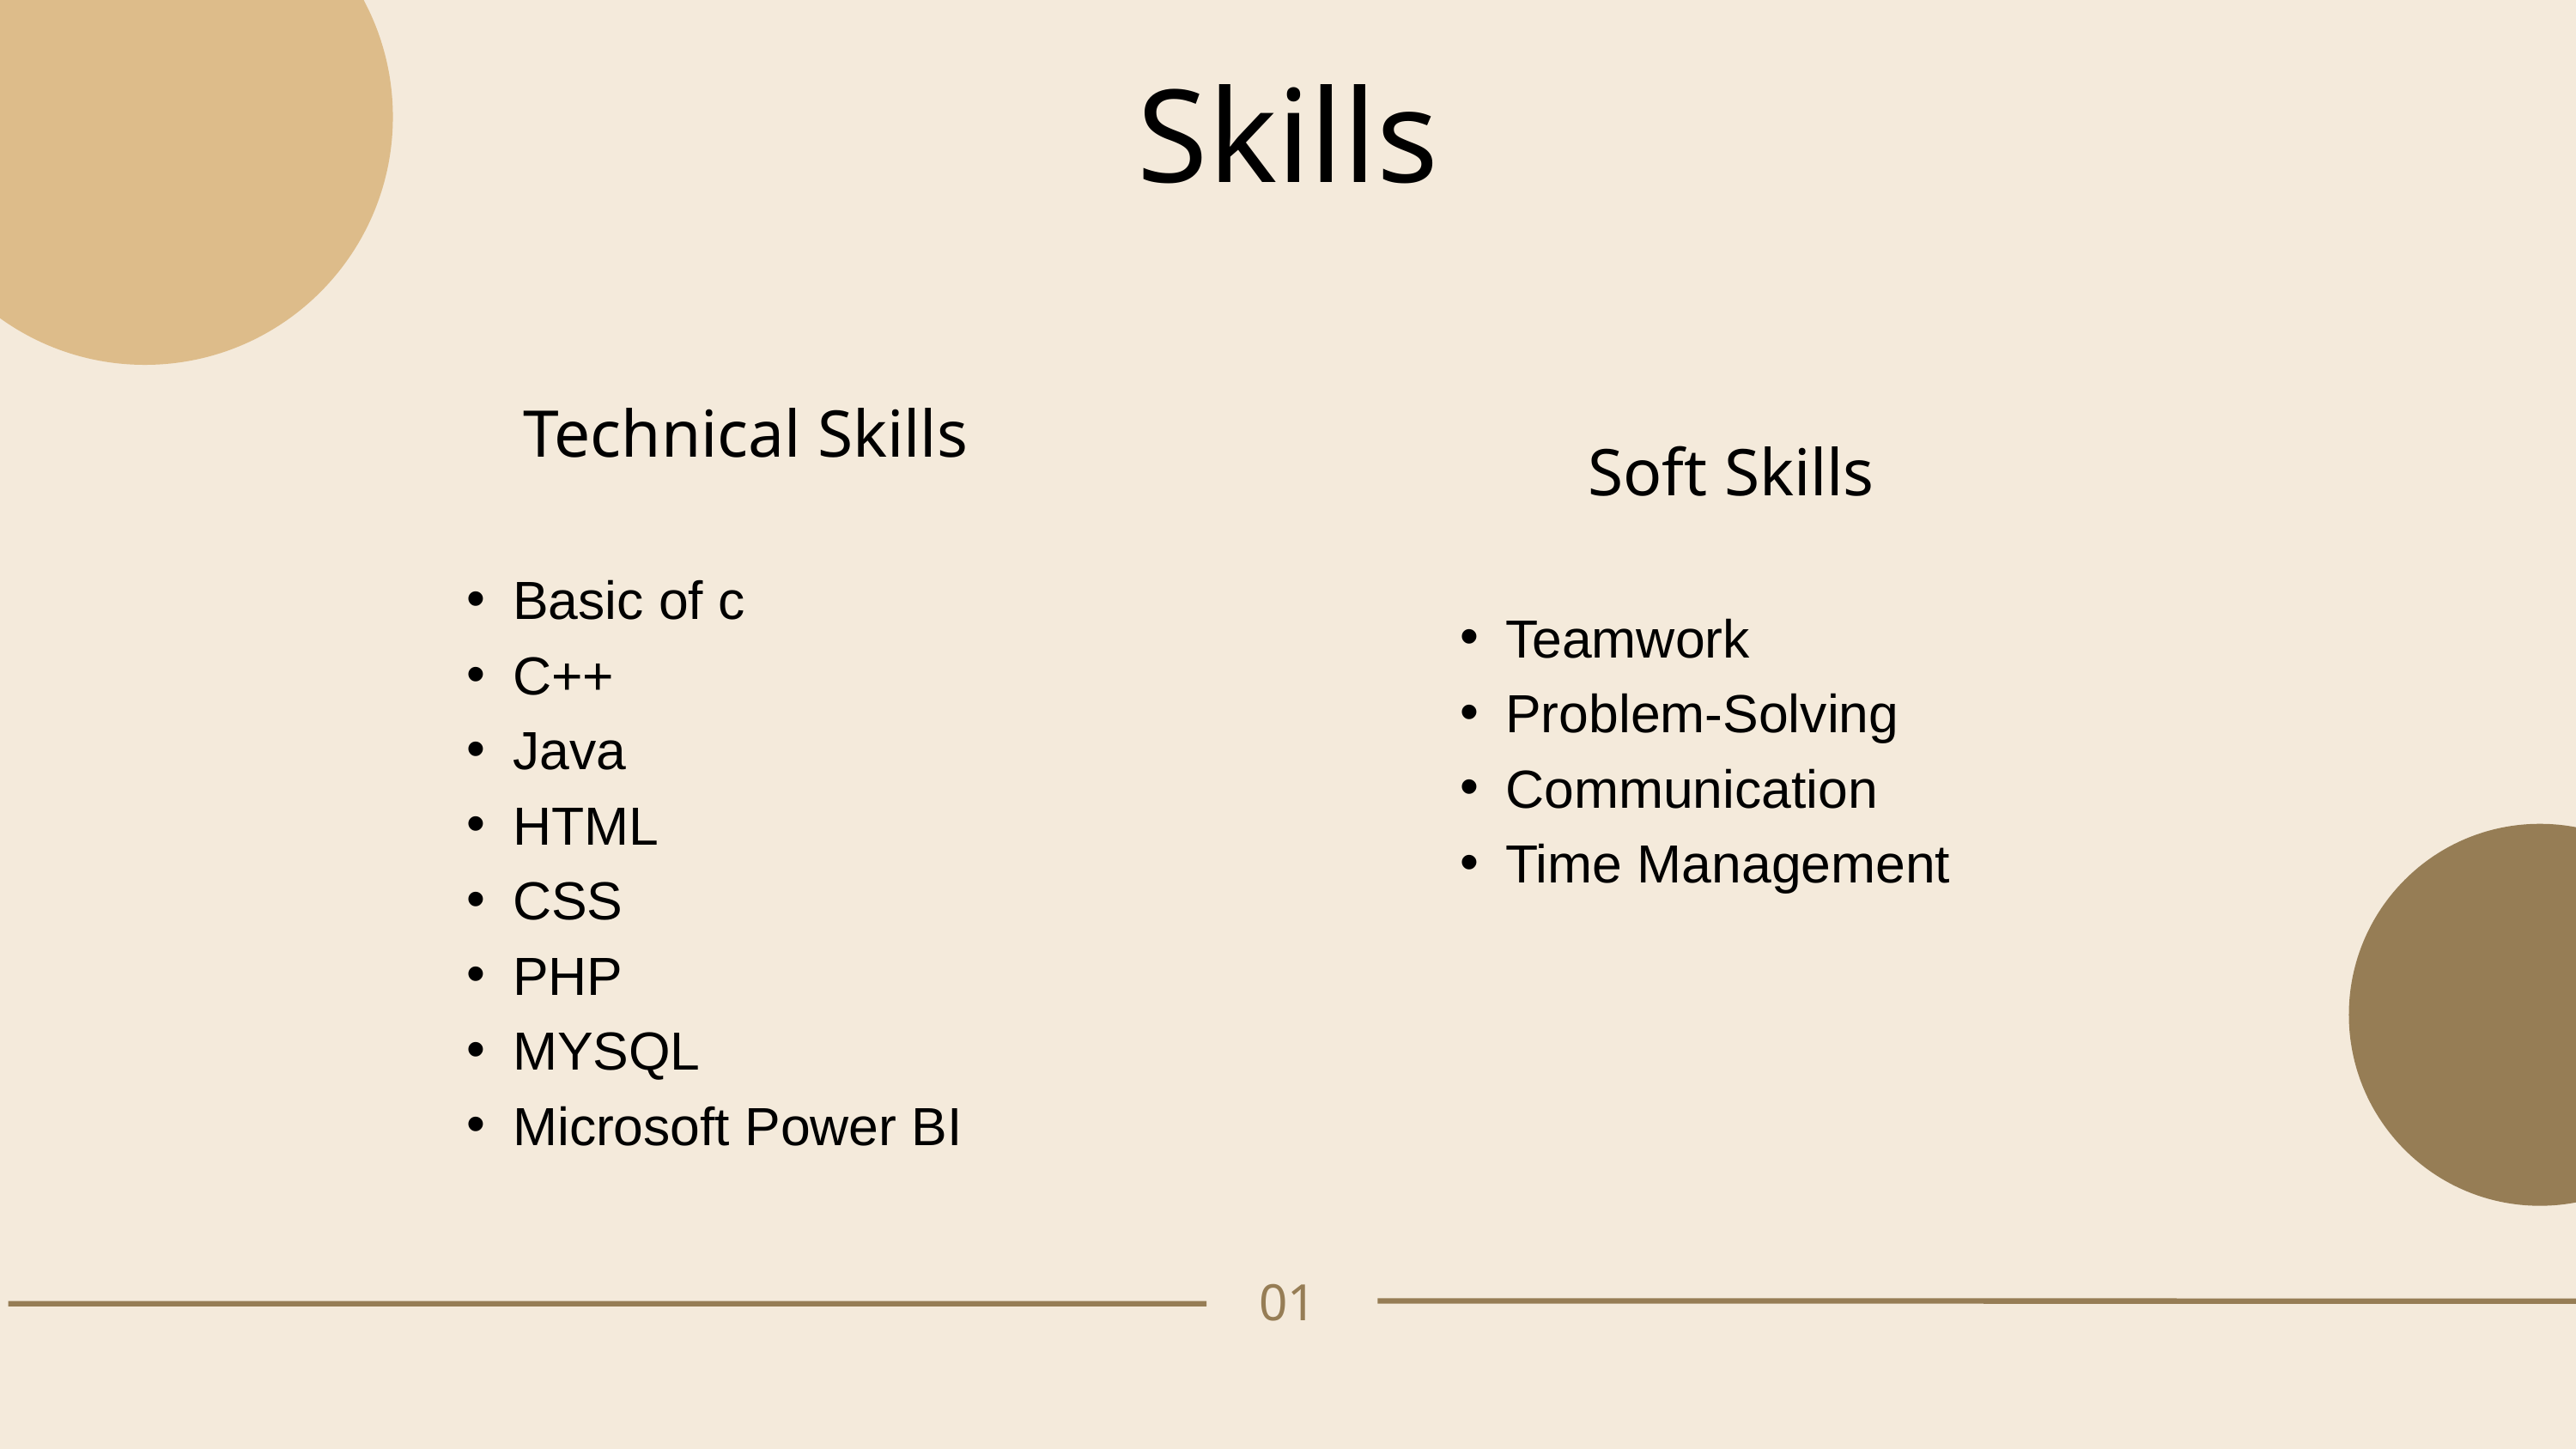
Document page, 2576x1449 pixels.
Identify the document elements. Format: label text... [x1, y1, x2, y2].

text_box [392, 364, 1030, 1206]
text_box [719, 78, 1857, 265]
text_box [414, 385, 1078, 1206]
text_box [2348, 823, 2576, 1206]
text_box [0, 0, 393, 366]
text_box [1406, 309, 2057, 1058]
text_box 01 [1169, 1280, 1407, 1331]
